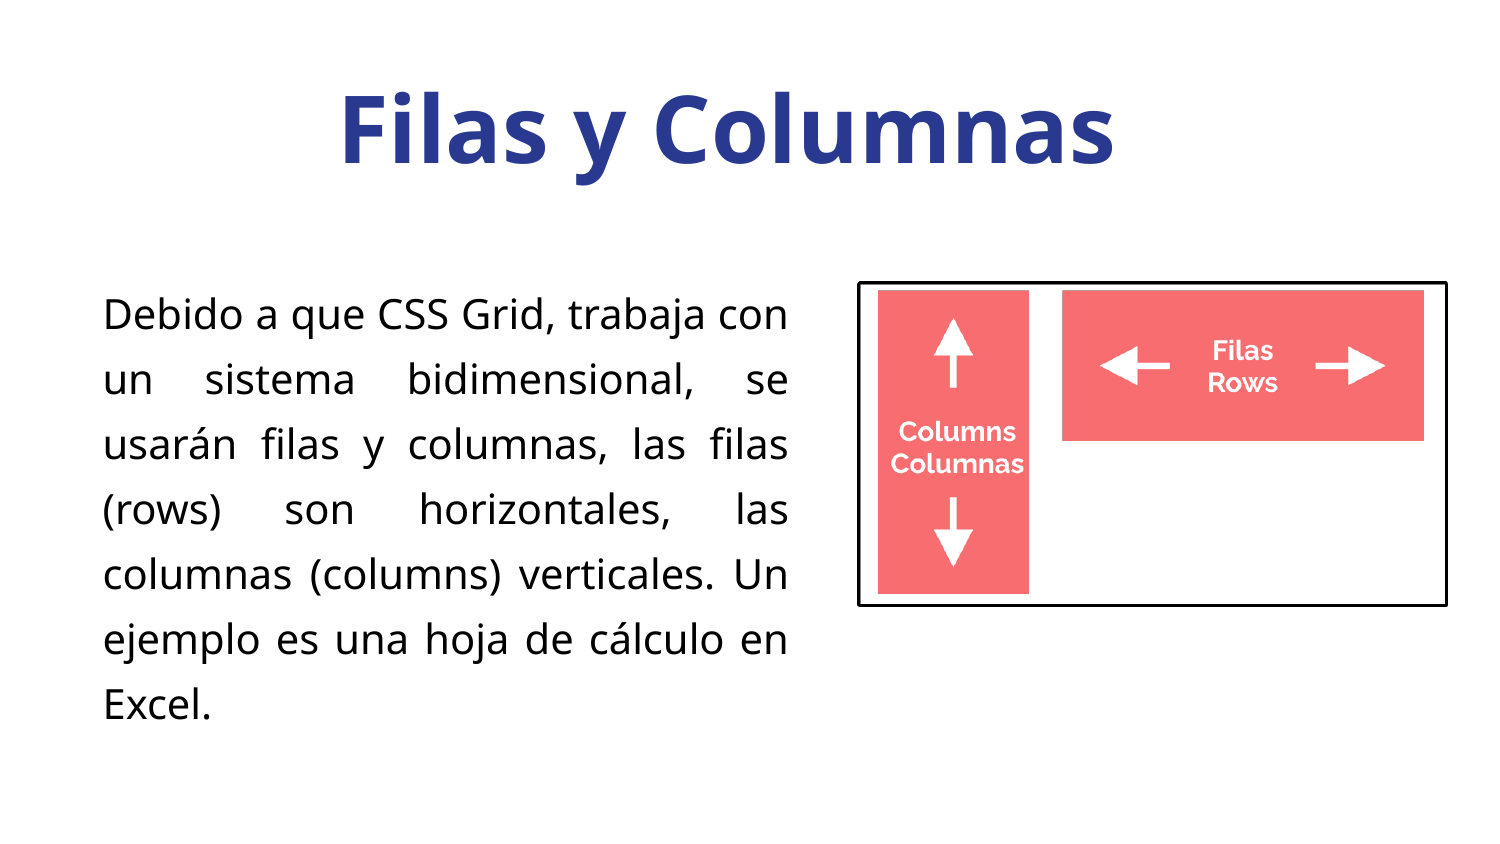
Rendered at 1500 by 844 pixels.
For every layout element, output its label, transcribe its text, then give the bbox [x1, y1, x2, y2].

text_box Debido a que CSS Grid, trabaja con un sistema bidimensional, se usarán filas y columnas, las filas (rows) son horizontales, las columnas (columns) verticales. Un ejemplo es una hoja de cálculo en Excel. [87, 257, 805, 749]
title Filas y Columnas [41, 55, 1413, 213]
picture [857, 280, 1448, 607]
